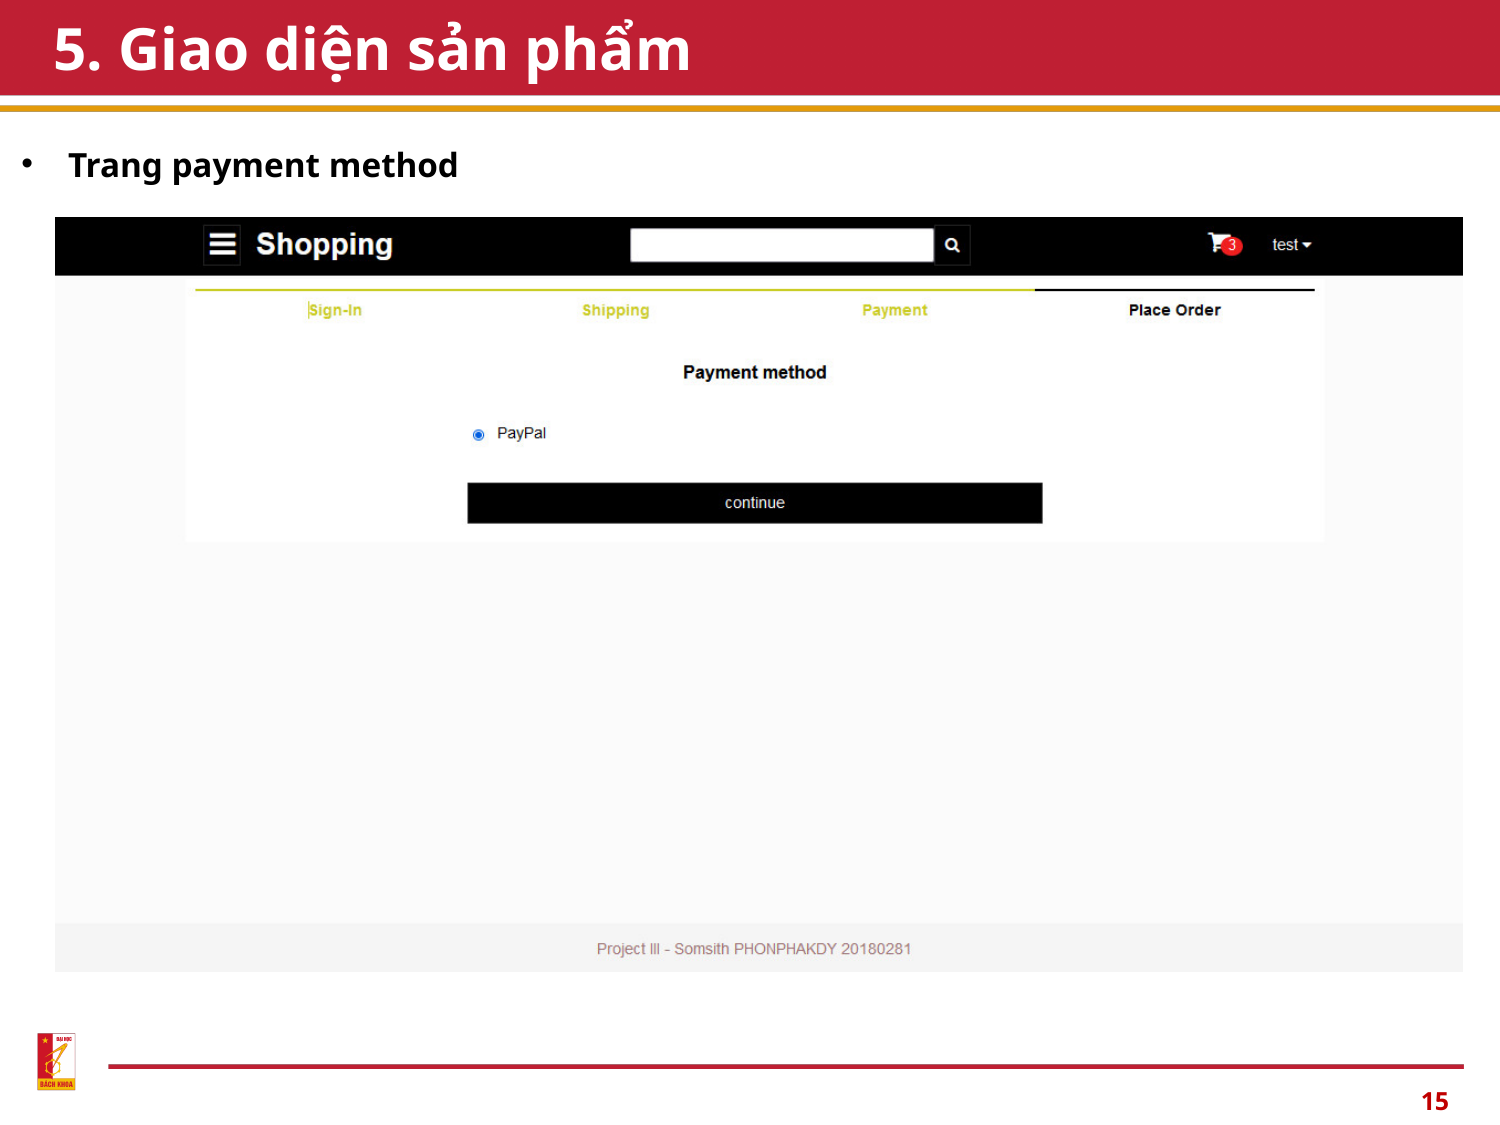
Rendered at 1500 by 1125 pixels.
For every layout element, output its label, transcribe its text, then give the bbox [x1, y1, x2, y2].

slide_number 15 [1126, 1078, 1464, 1125]
title 5. Giao diện sản phẩm [38, 12, 1462, 87]
picture [0, 0, 1500, 1125]
text_box Trang payment method [6, 136, 475, 191]
